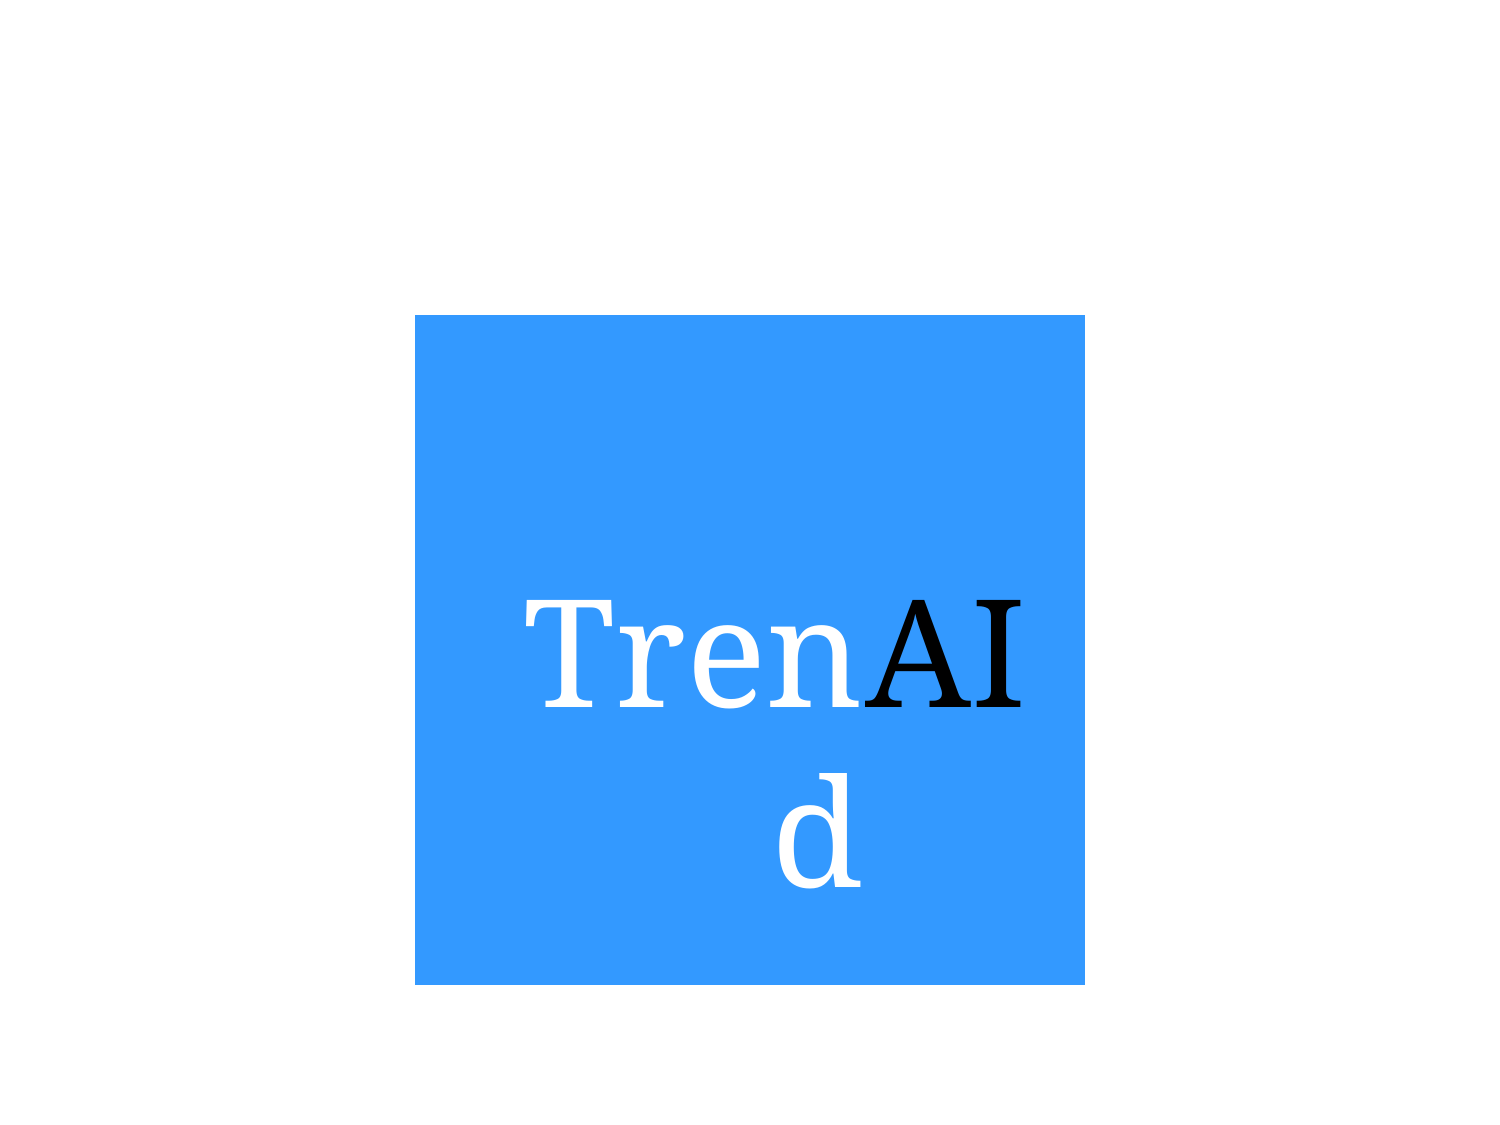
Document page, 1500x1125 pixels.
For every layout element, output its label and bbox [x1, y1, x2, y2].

text_box [410, 310, 1089, 989]
text_box [424, 549, 1103, 748]
